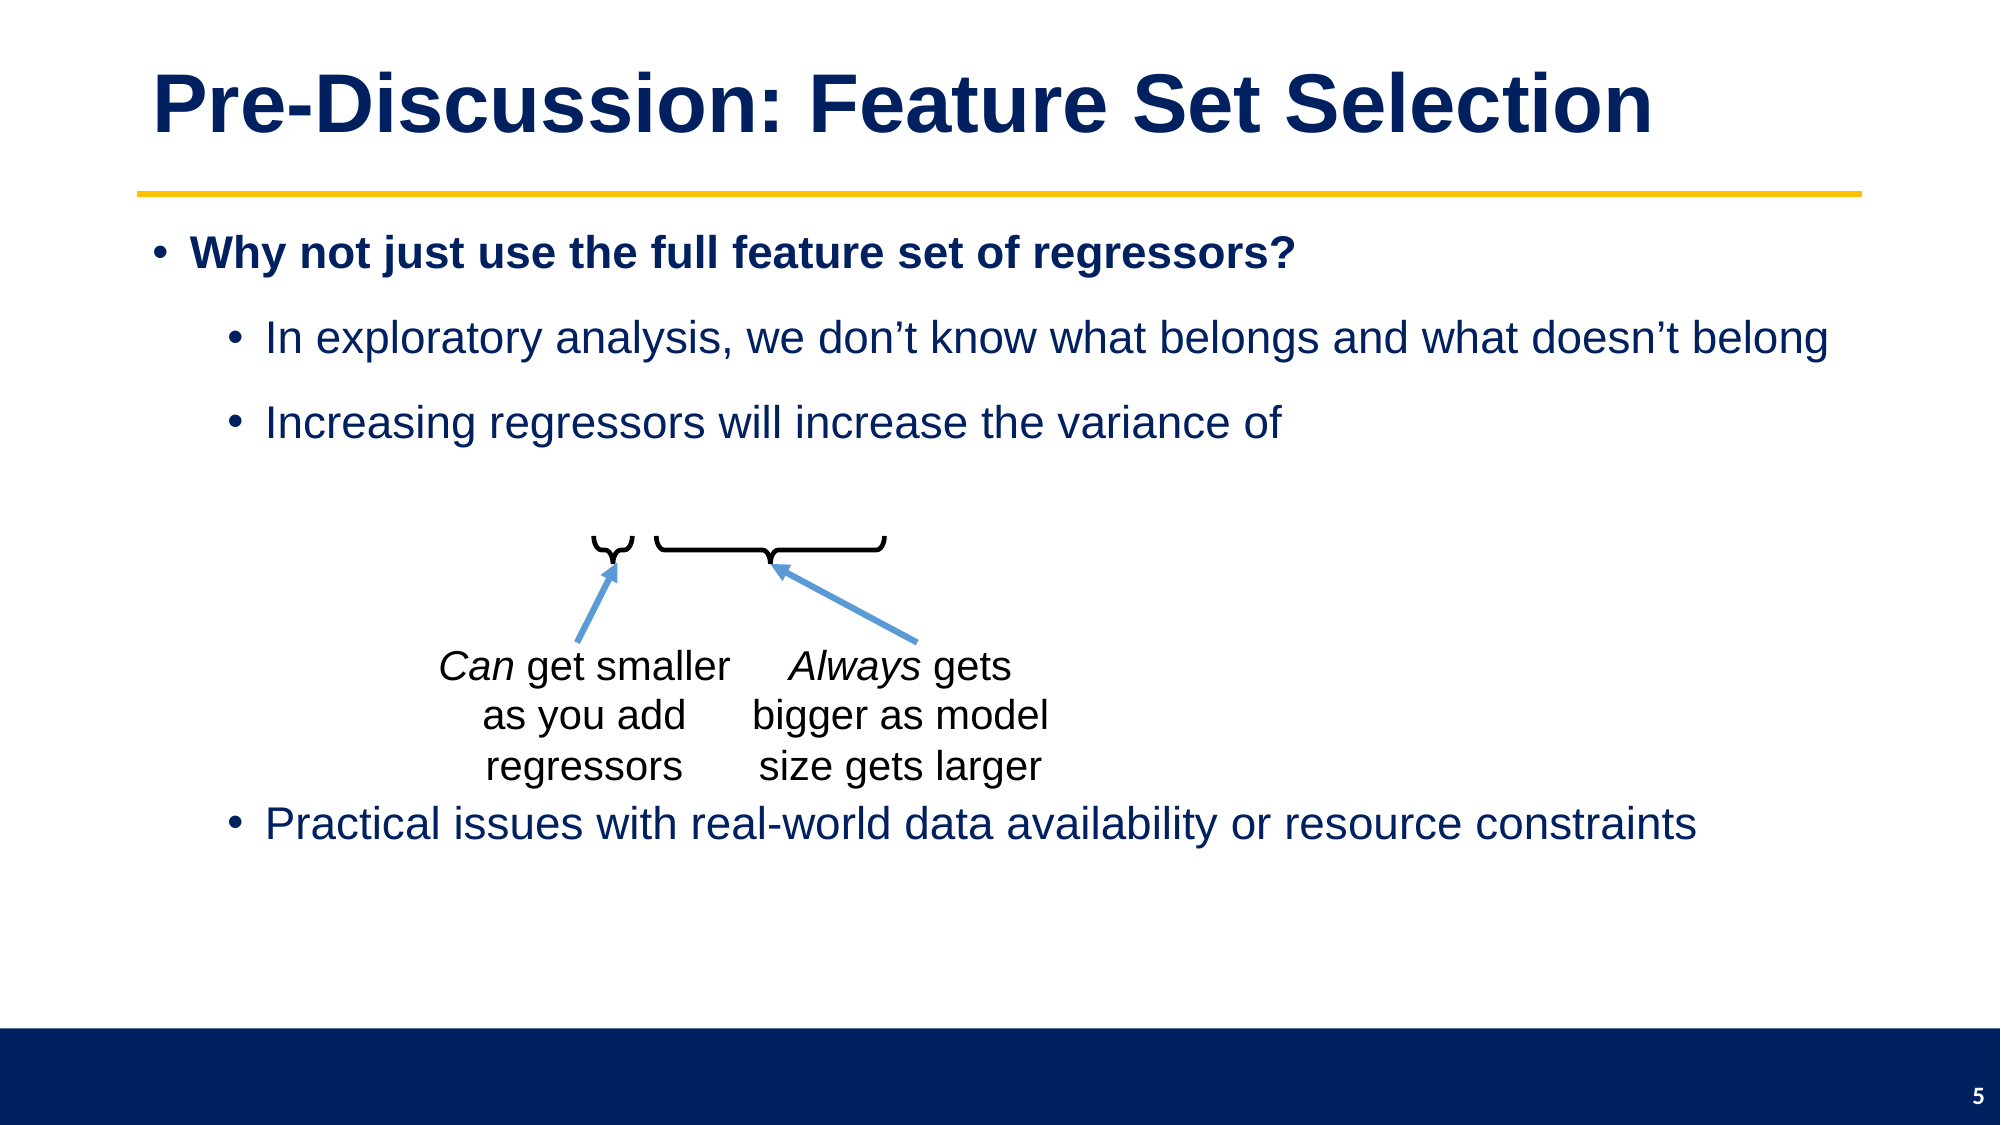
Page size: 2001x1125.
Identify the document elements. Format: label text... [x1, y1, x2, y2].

title Pre-Discussion: Feature Set Selection [137, 0, 1863, 211]
text_box [655, 535, 885, 565]
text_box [577, 562, 618, 643]
text_box [593, 535, 633, 562]
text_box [770, 563, 918, 643]
slide_number 5 [1550, 1065, 2000, 1125]
text_box Always gets bigger as model size gets larger [727, 630, 1074, 796]
text_box Can get smaller as you add regressors [411, 630, 727, 796]
